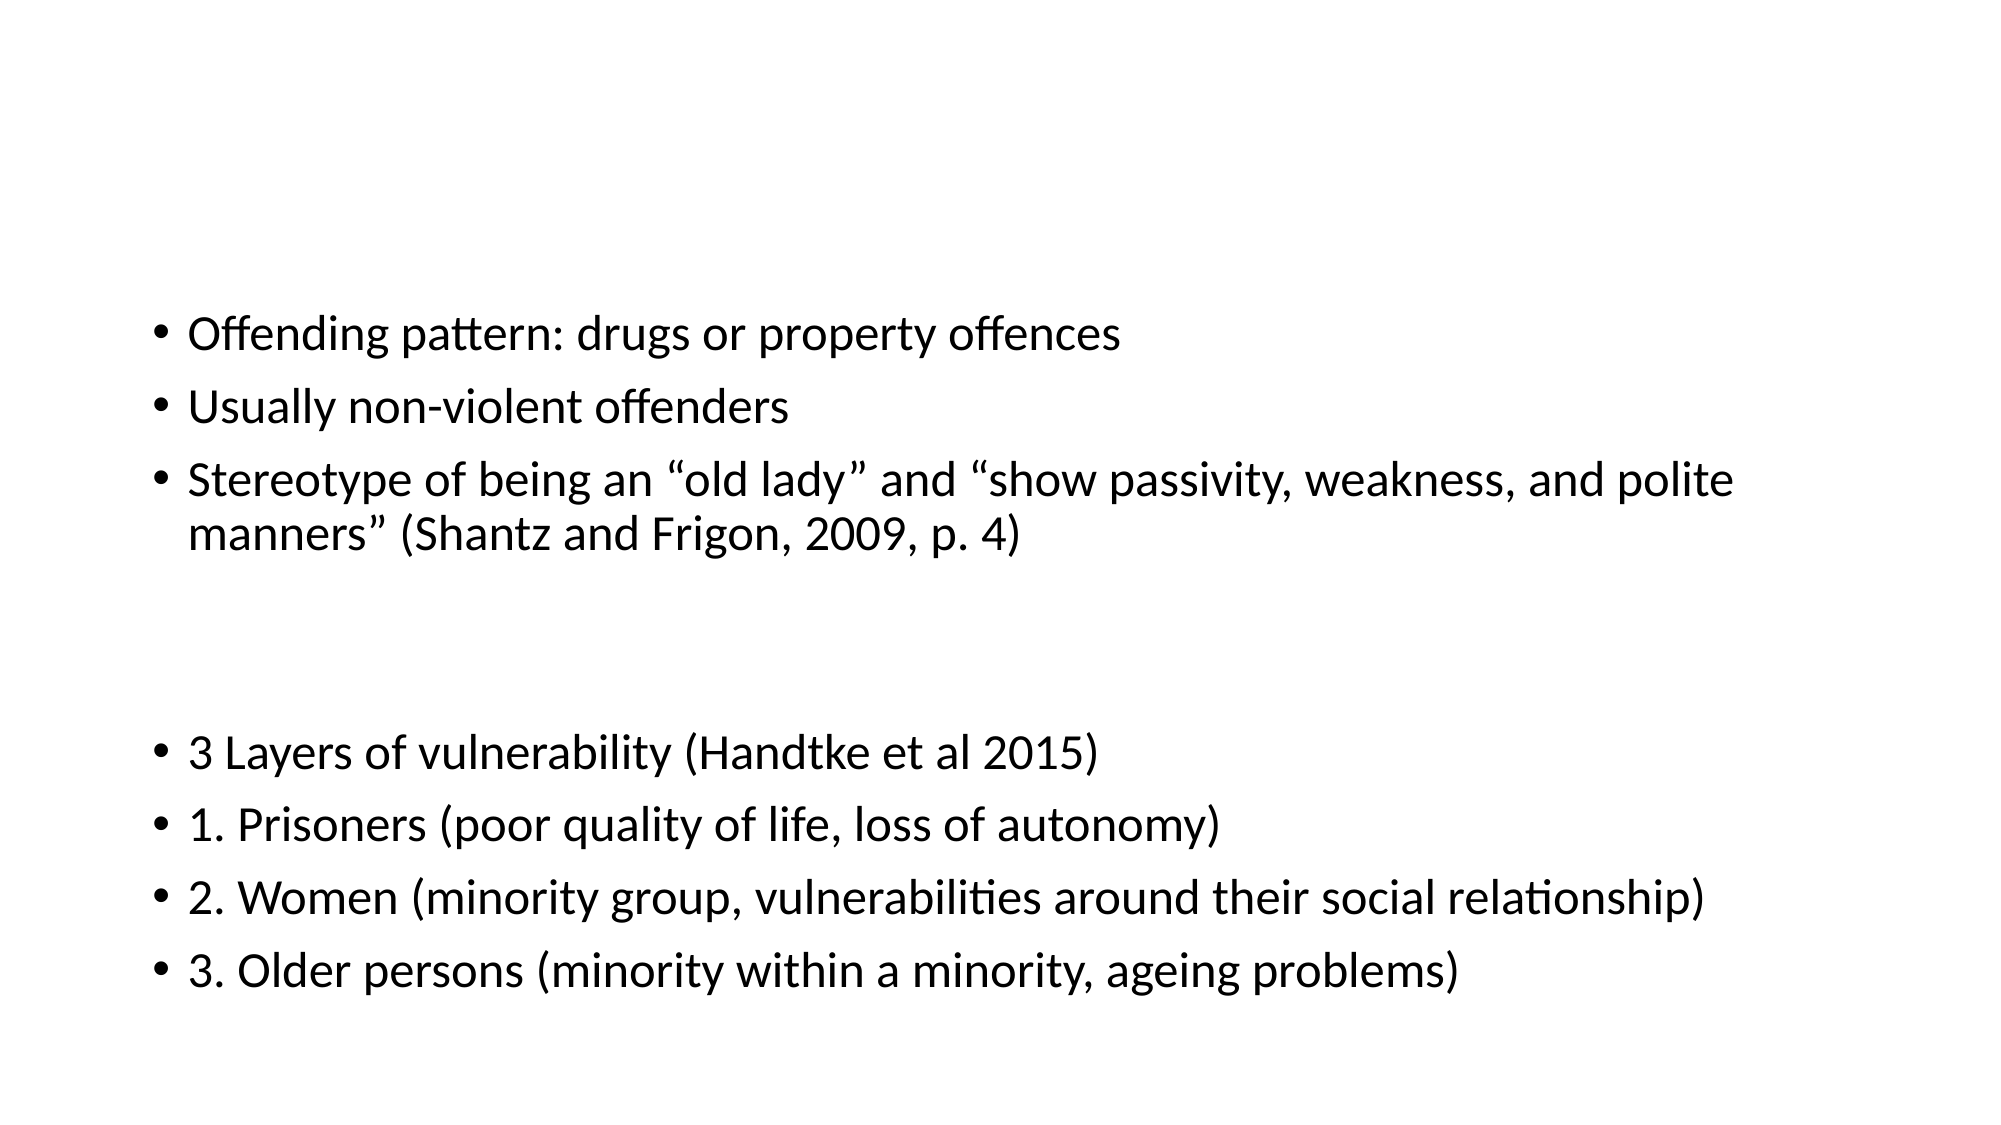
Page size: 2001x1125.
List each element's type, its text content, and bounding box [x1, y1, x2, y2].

list Offending pattern: drugs or property offences Usually non-violent offenders Stereotype of being an “old lady” and “show passivity, weakness, and polite manners” (Shantz and Frigon, 2009, p. 4) 3 Layers of vulnerability (Handtke et al 2015) 1. Prisoners (poor quality of life, loss of autonomy) 2. Women (minority group, vulnerabilities around their social relationship) 3. Older persons (minority within a minority, ageing problems) [137, 299, 1863, 1014]
